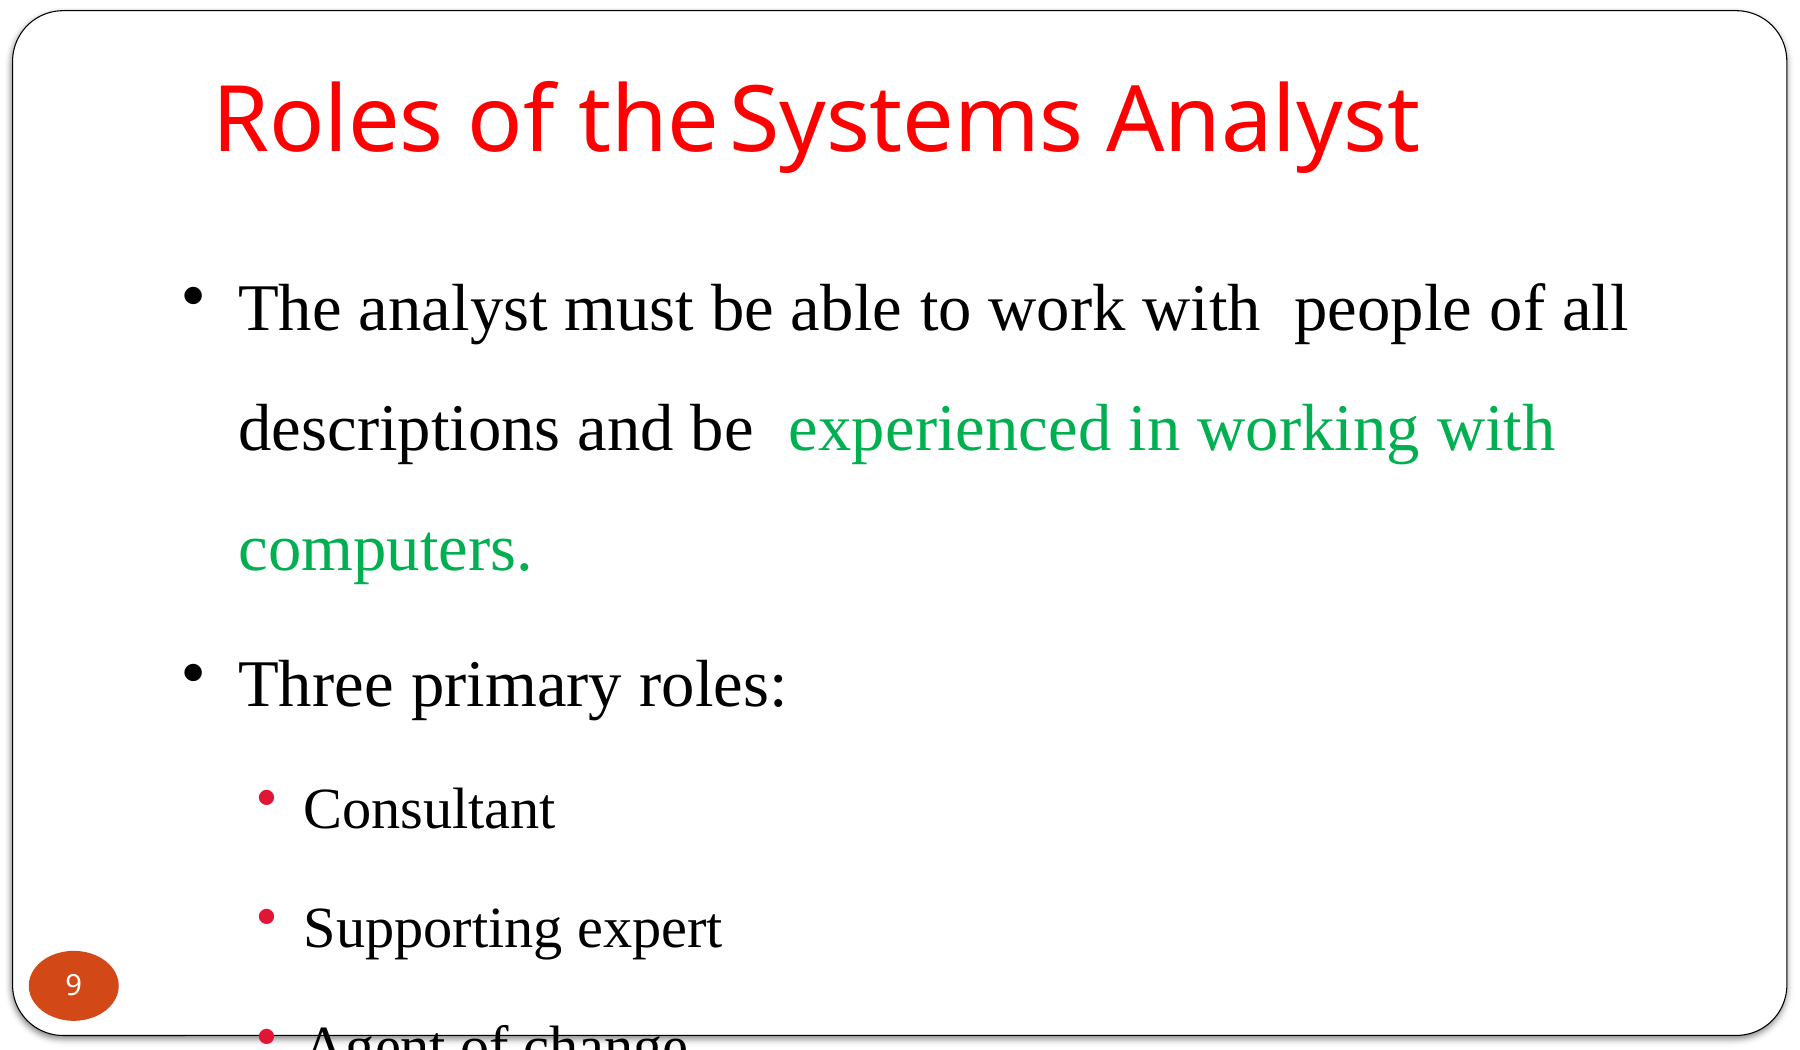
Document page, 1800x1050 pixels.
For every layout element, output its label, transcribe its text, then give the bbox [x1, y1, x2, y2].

slide_number 9 [28, 950, 119, 1021]
text_box The analyst must be able to work with people of all descriptions and be experienced in working with computers. Three primary roles: Consultant Supporting expert Agent of change [180, 221, 1655, 1050]
title Roles of the Systems Analyst [210, 0, 1647, 170]
